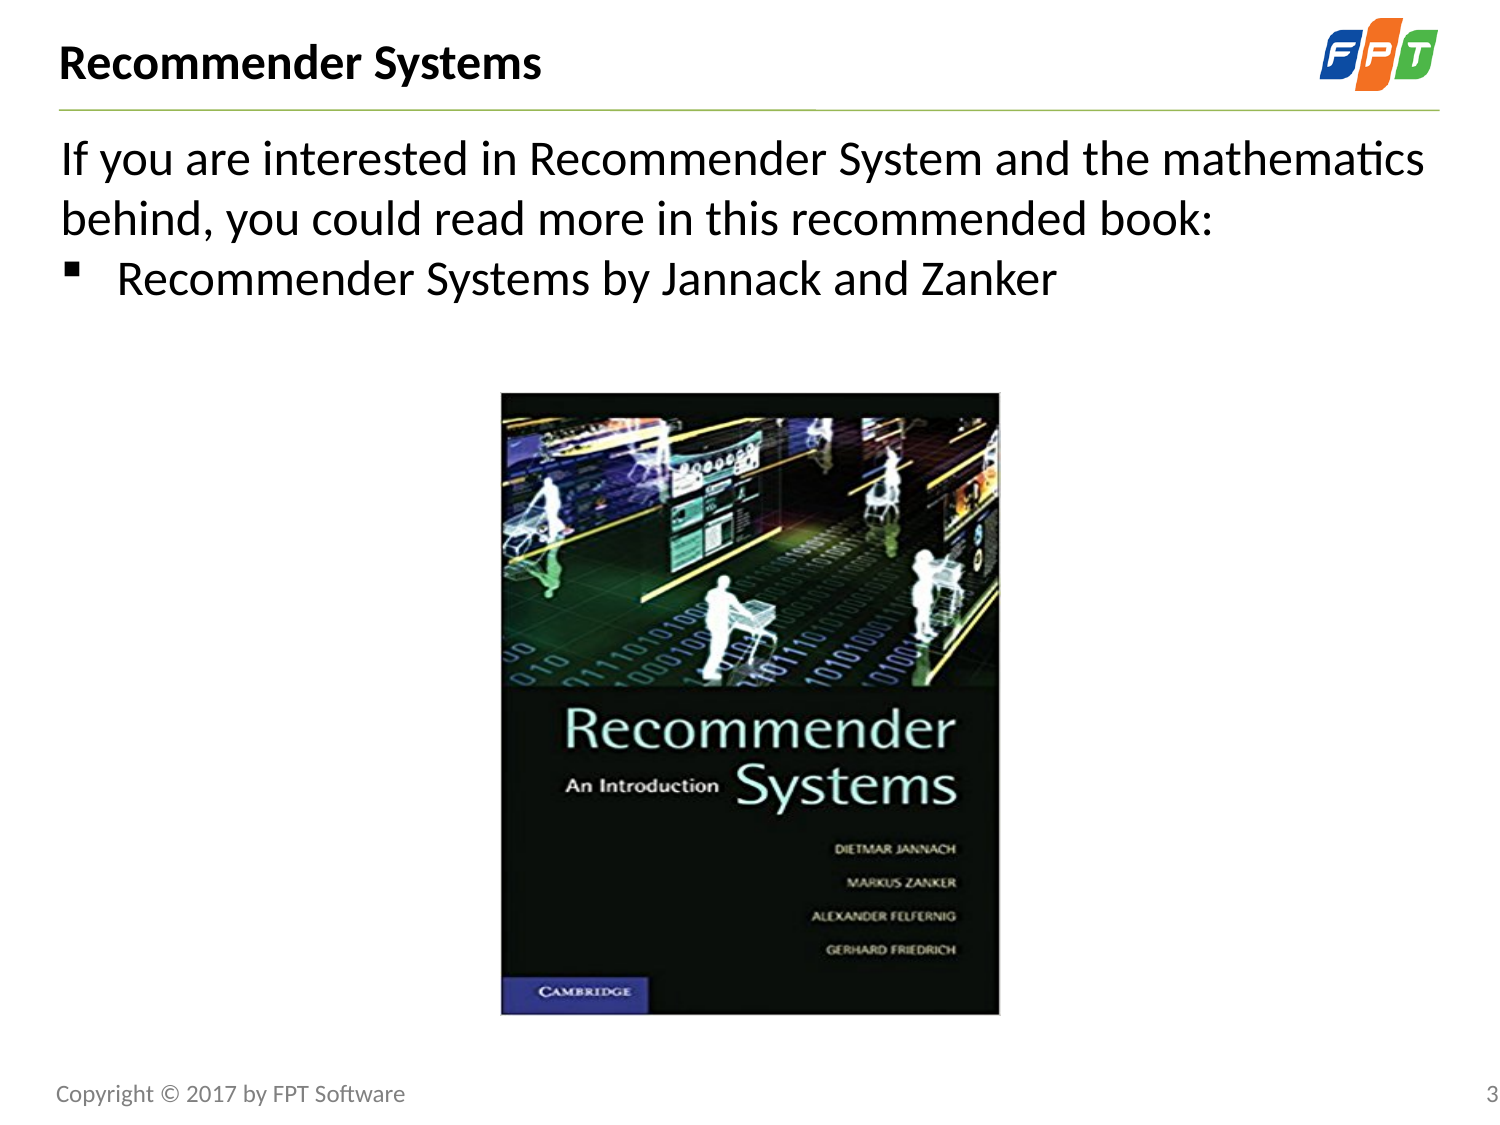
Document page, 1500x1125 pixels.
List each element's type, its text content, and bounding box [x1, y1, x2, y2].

picture [1317, 16, 1439, 93]
text_box Recommender Systems [58, 24, 1305, 95]
picture [500, 392, 1001, 1016]
text_box If you are interested in Recommender System and the mathematics behind, you could read more in this recommended book: Recommender Systems by Jannack and Zanker [60, 125, 1441, 1047]
